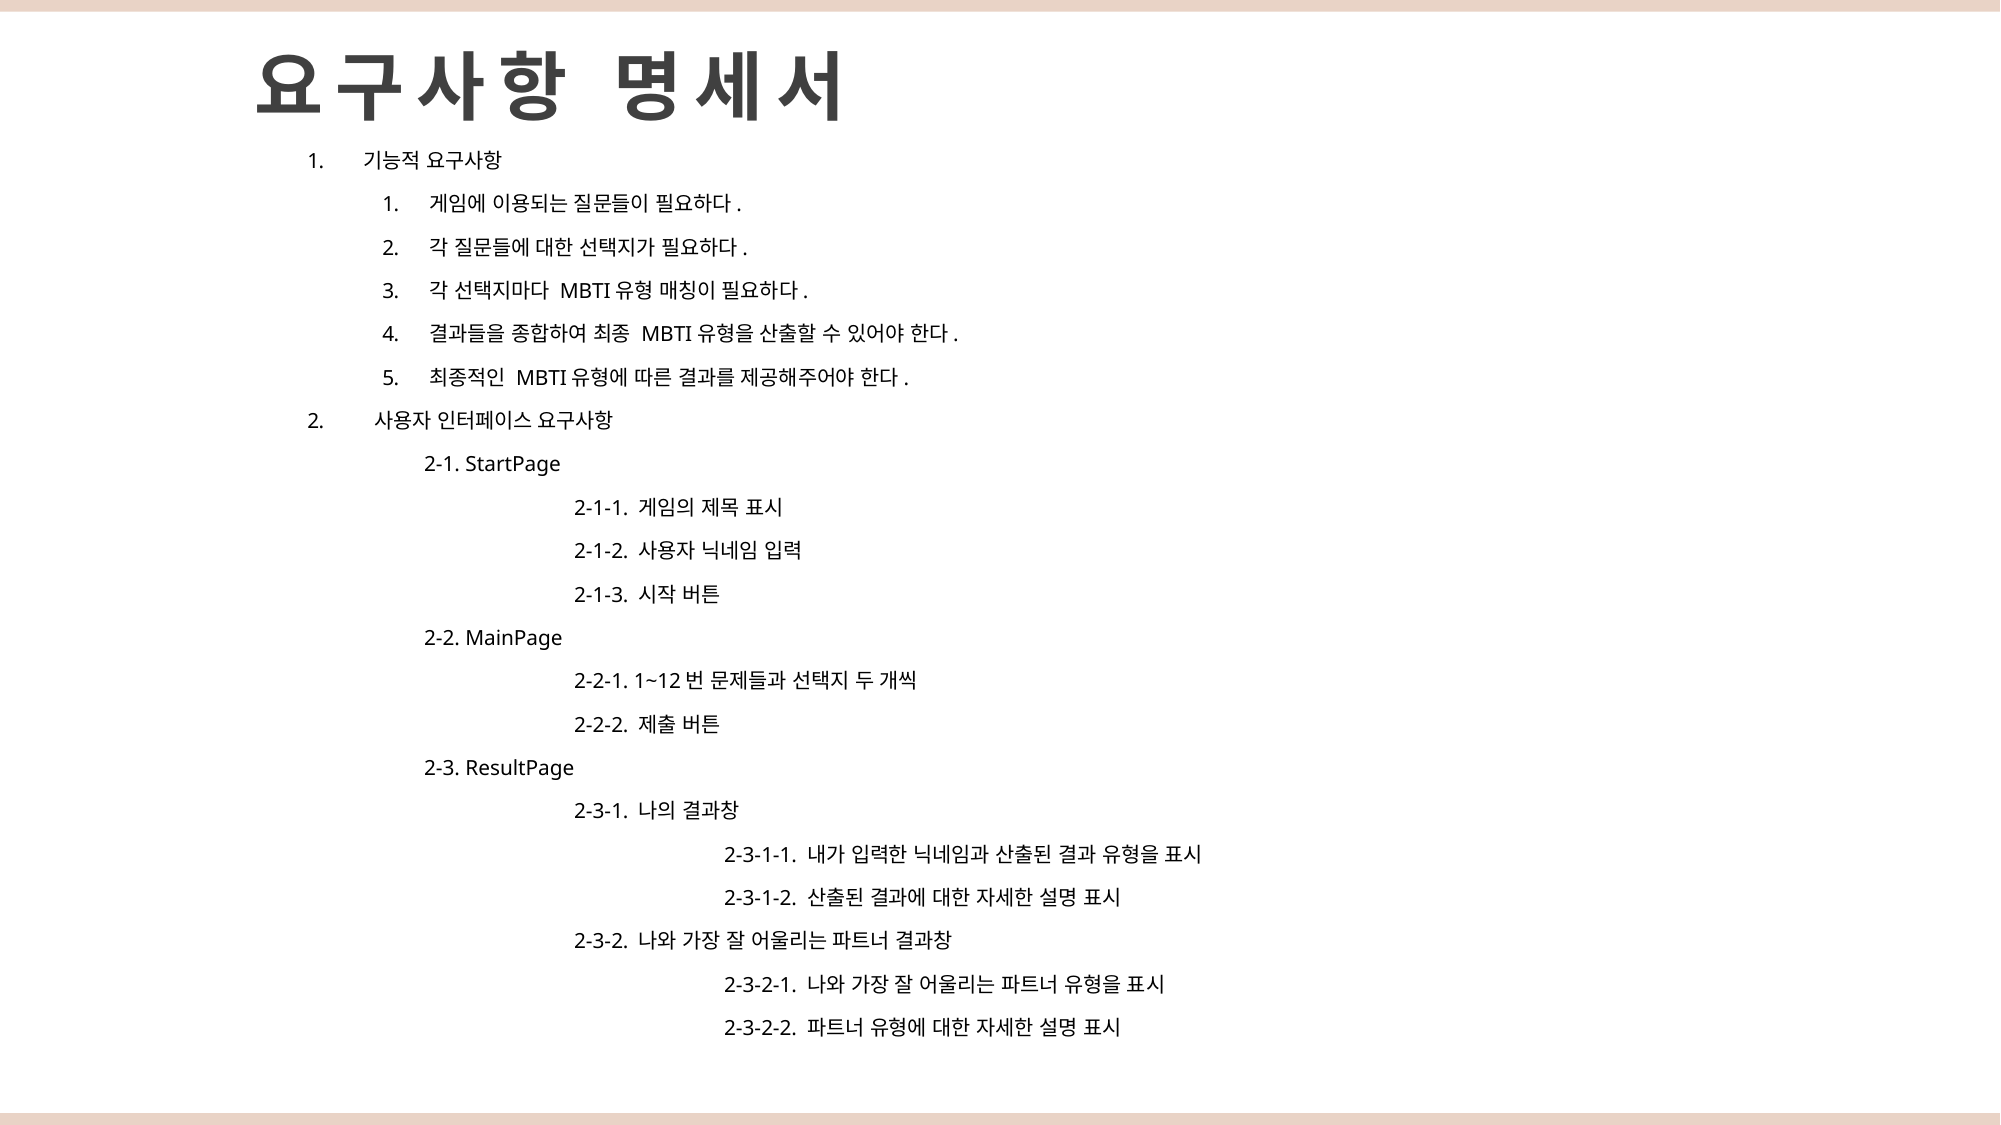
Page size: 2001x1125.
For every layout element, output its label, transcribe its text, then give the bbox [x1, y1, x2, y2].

text_box [0, 0, 2000, 13]
text_box 기능적 요구사항 게임에 이용되는 질문들이 필요하다. 각 질문들에 대한 선택지가 필요하다. 각 선택지마다 MBTI유형 매칭이 필요하다. 결과들을 종합하여 최종 MBTI유형을 산출할 수 있어야 한다. 최종적인 MBTI유형에 따른 결과를 제공해주어야 한다. 사용자 인터페이스 요구사항 2-1. StartPage 2-1-1. 게임의 제목 표시 2-1-2. 사용자 닉네임 입력 2-1-3. 시작 버튼 2-2. MainPage 2-2-1. 1~12번 문제들과 선택지 두 개씩 2-2-2. 제출 버튼 2-3. ResultPage 2-3-1. 나의 결과창 2-3-1-1. 내가 입력한 닉네임과 산출된 결과 유형을 표시 2-3-1-2. 산출된 결과에 대한 자세한 설명 표시 2-3-2. 나와 가장 잘 어울리는 파트너 결과창 2-3-2-1. 나와 가장 잘 어울리는 파트너 유형을 표시 2-3-2-2. 파트너 유형에 대한 자세한 설명 표시 [292, 138, 1293, 1091]
text_box 요구사항 명세서 [239, 32, 861, 138]
text_box [0, 1112, 2000, 1125]
